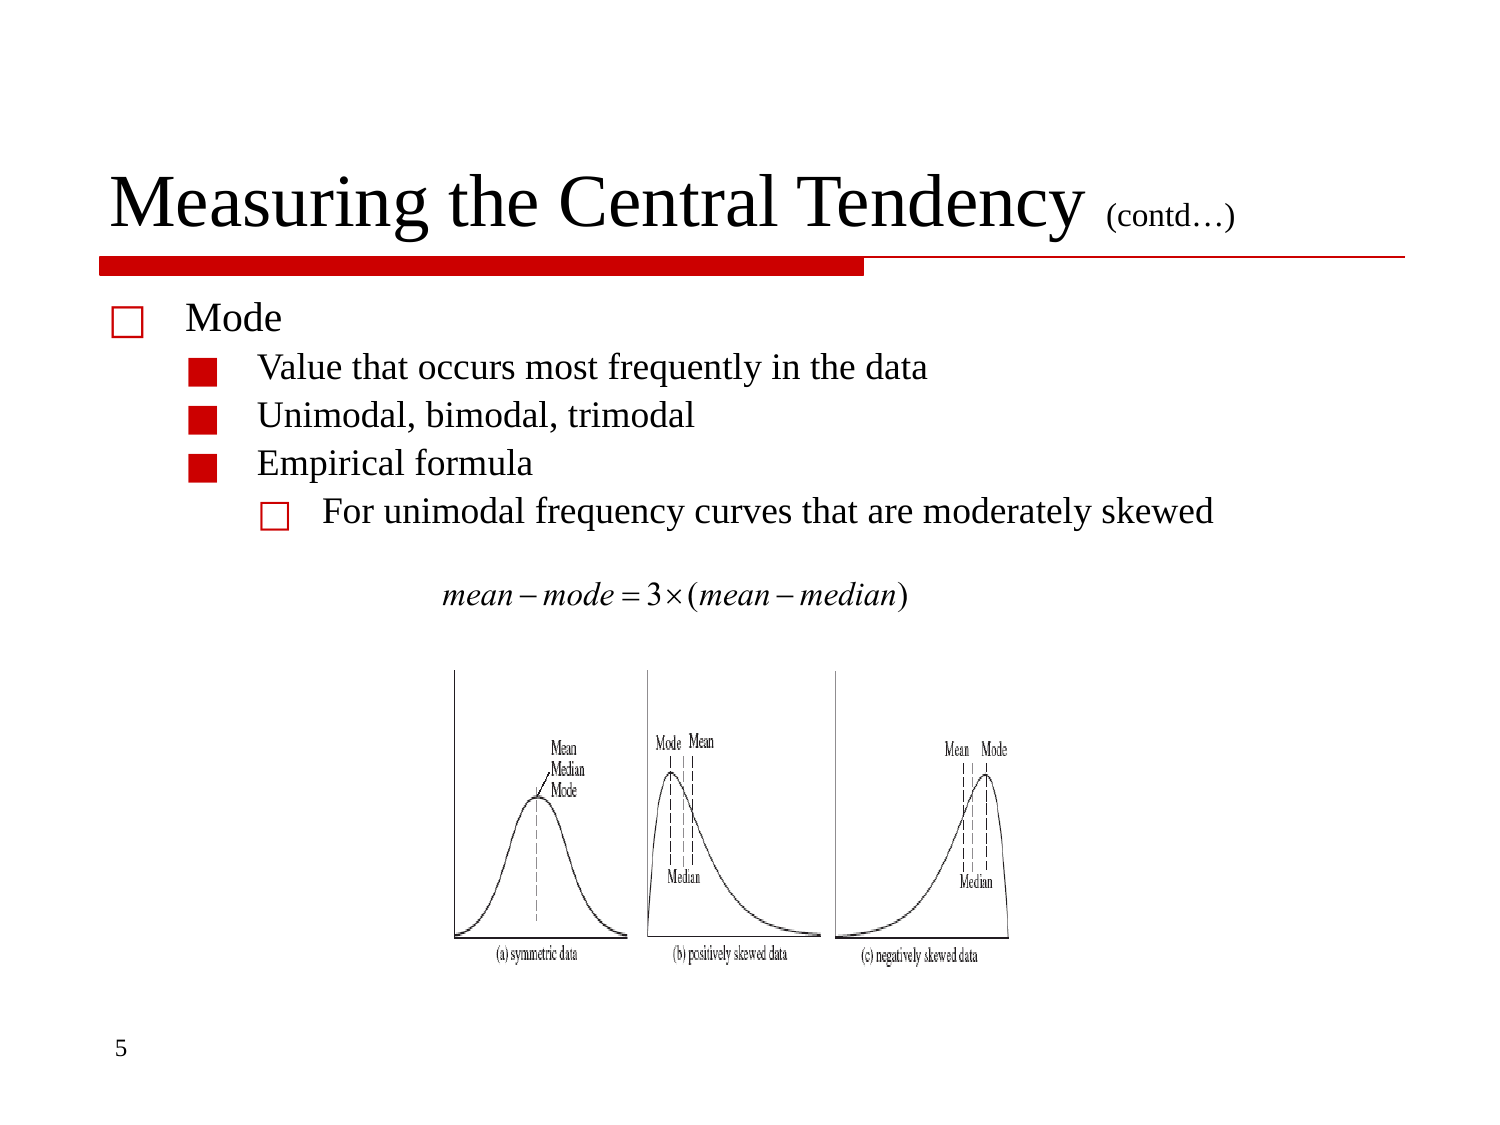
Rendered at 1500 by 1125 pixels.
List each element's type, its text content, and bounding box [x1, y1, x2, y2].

slide_number ‹#› [99, 1024, 425, 1103]
title Measuring the Central Tendency (contd…) [94, 50, 1407, 250]
list Mode Value that occurs most frequently in the data Unimodal, bimodal, trimodal Empirical formula For unimodal frequency curves that are moderately skewed [92, 287, 1275, 975]
picture [449, 662, 1013, 973]
picture [437, 574, 913, 619]
